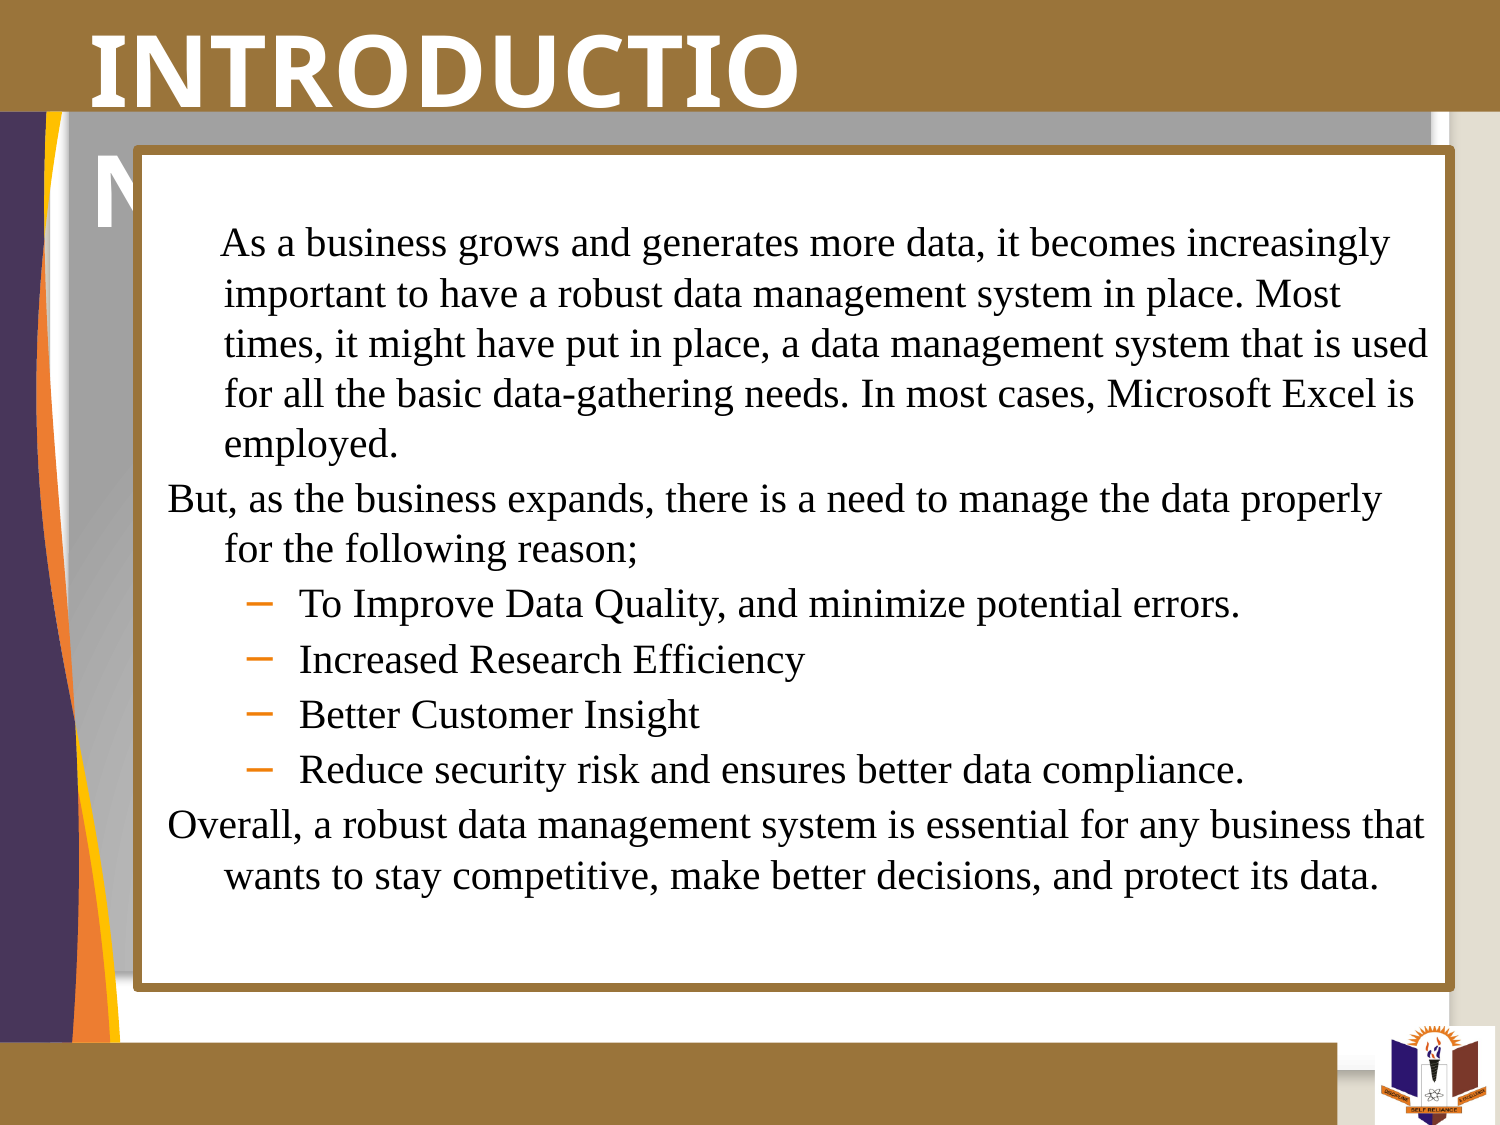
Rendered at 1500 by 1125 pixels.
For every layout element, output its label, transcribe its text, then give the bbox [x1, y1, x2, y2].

list As a business grows and generates more data, it becomes increasingly important to have a robust data management system in place. Most times, it might have put in place, a data management system that is used for all the basic data-gathering needs. In most cases, Microsoft Excel is employed. But, as the business expands, there is a need to manage the data properly for the following reason; To Improve Data Quality, and minimize potential errors. Increased Research Efficiency Better Customer Insight Reduce security risk and ensures better data compliance. Overall, a robust data management system is essential for any business that wants to stay competitive, make better decisions, and protect its data. [137, 149, 1450, 988]
picture [1374, 1026, 1496, 1125]
text_box INTRODUCTION [74, 0, 888, 255]
